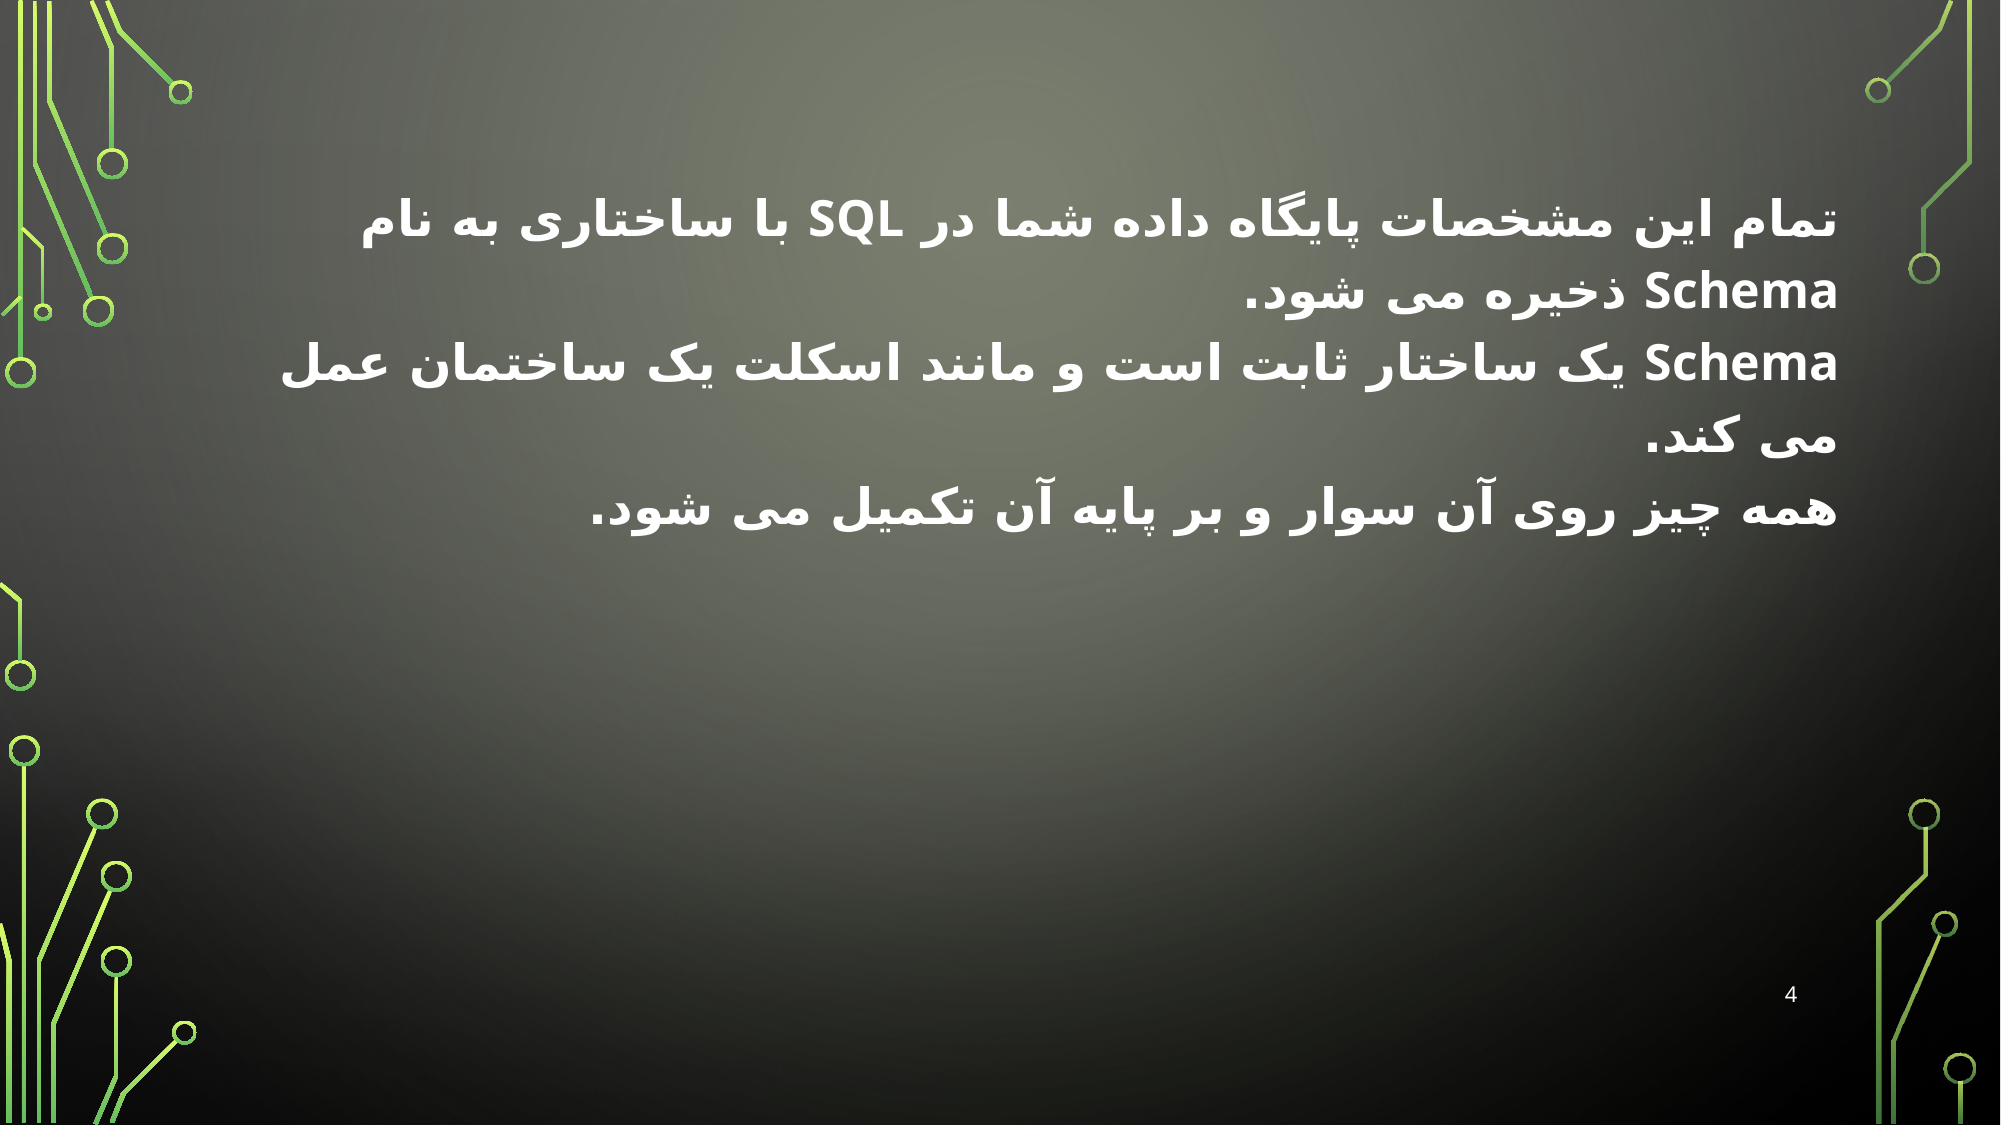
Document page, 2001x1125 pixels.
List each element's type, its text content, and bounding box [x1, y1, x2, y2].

slide_number 4 [1685, 965, 1813, 1025]
list تمام این مشخصات پایگاه داده شما در SQL با ساختاری به نام Schema ذخیره می شود. Schema یک ساختار ثابت است و مانند اسکلت یک ساختمان عمل می کند. همه چیز روی آن سوار و بر پایه آن تکمیل می شود. [235, 166, 1855, 1025]
